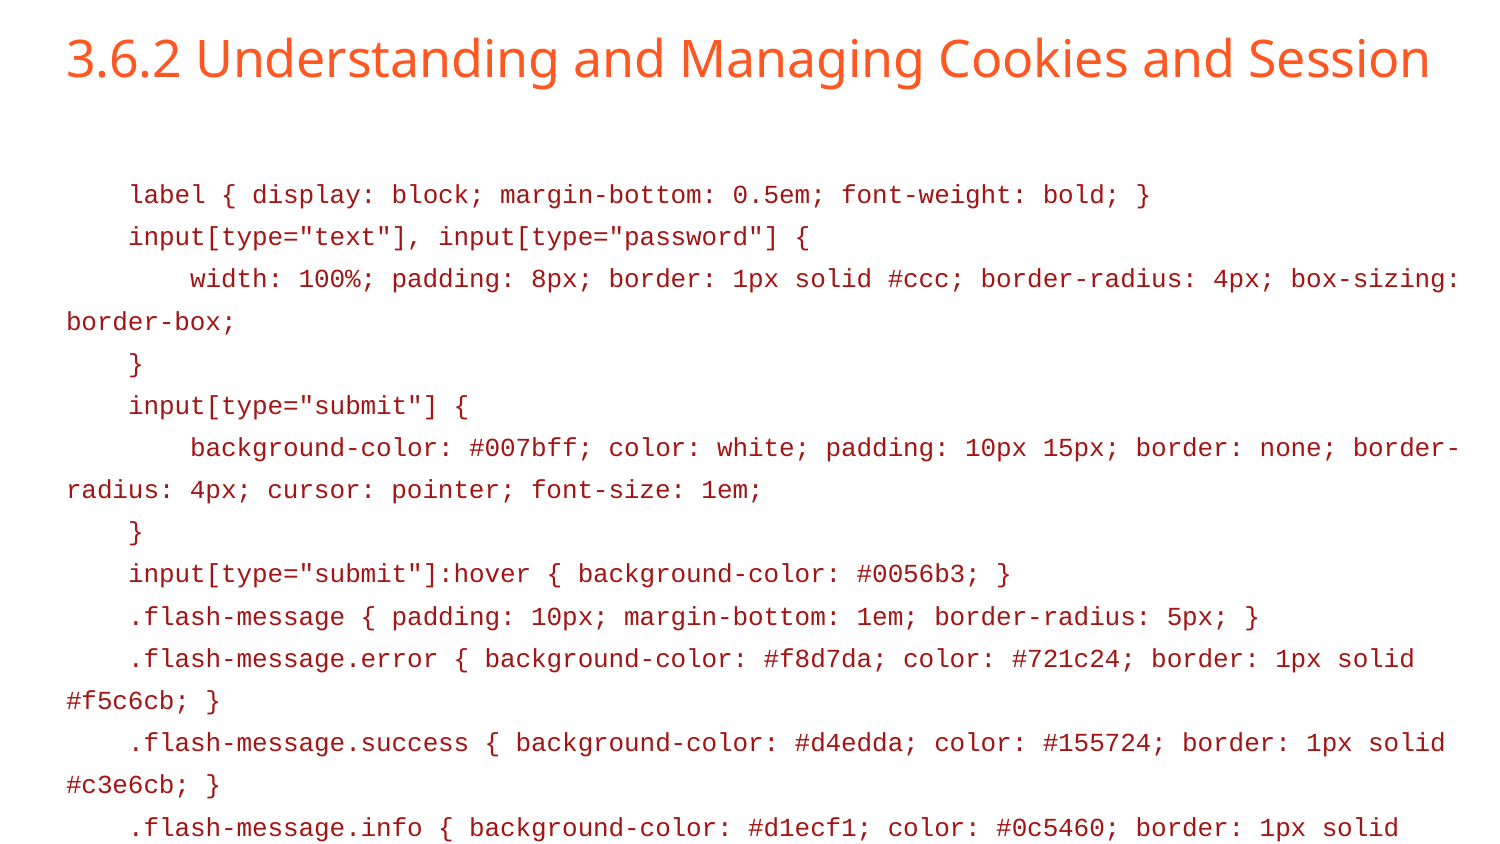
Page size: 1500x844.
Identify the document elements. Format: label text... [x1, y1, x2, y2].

title 3.6.2 Understanding and Managing Cookies and Session [51, 10, 1449, 105]
list label { display: block; margin-bottom: 0.5em; font-weight: bold; } input[type="text"], input[type="password"] { width: 100%; padding: 8px; border: 1px solid #ccc; border-radius: 4px; box-sizing: border-box; } input[type="submit"] { background-color: #007bff; color: white; padding: 10px 15px; border: none; border-radius: 4px; cursor: pointer; font-size: 1em; } input[type="submit"]:hover { background-color: #0056b3; } .flash-message { padding: 10px; margin-bottom: 1em; border-radius: 5px; } .flash-message.error { background-color: #f8d7da; color: #721c24; border: 1px solid #f5c6cb; } .flash-message.success { background-color: #d4edda; color: #155724; border: 1px solid #c3e6cb; } .flash-message.info { background-color: #d1ecf1; color: #0c5460; border: 1px solid [51, 151, 1500, 712]
